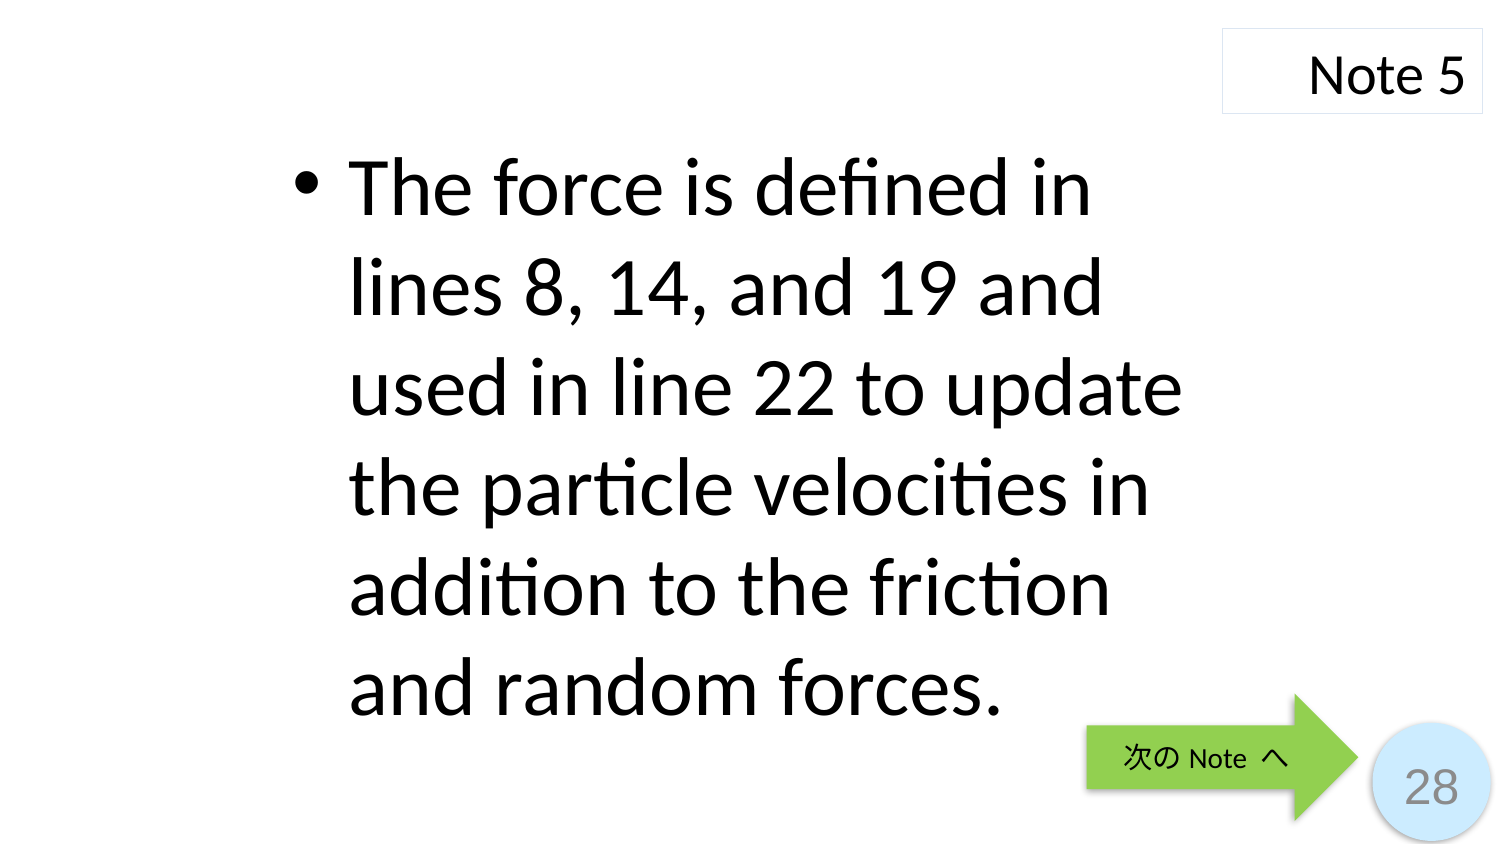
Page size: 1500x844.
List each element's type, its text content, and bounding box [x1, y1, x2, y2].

list The force is defined in lines 8, 14, and 19 and used in line 22 to update the particle velocities in addition to the friction and random forces. [277, 124, 1247, 773]
text_box Note 5 [1222, 28, 1483, 114]
slide_number 28 [1372, 762, 1491, 807]
text_box 次のNote へ [1085, 692, 1359, 822]
